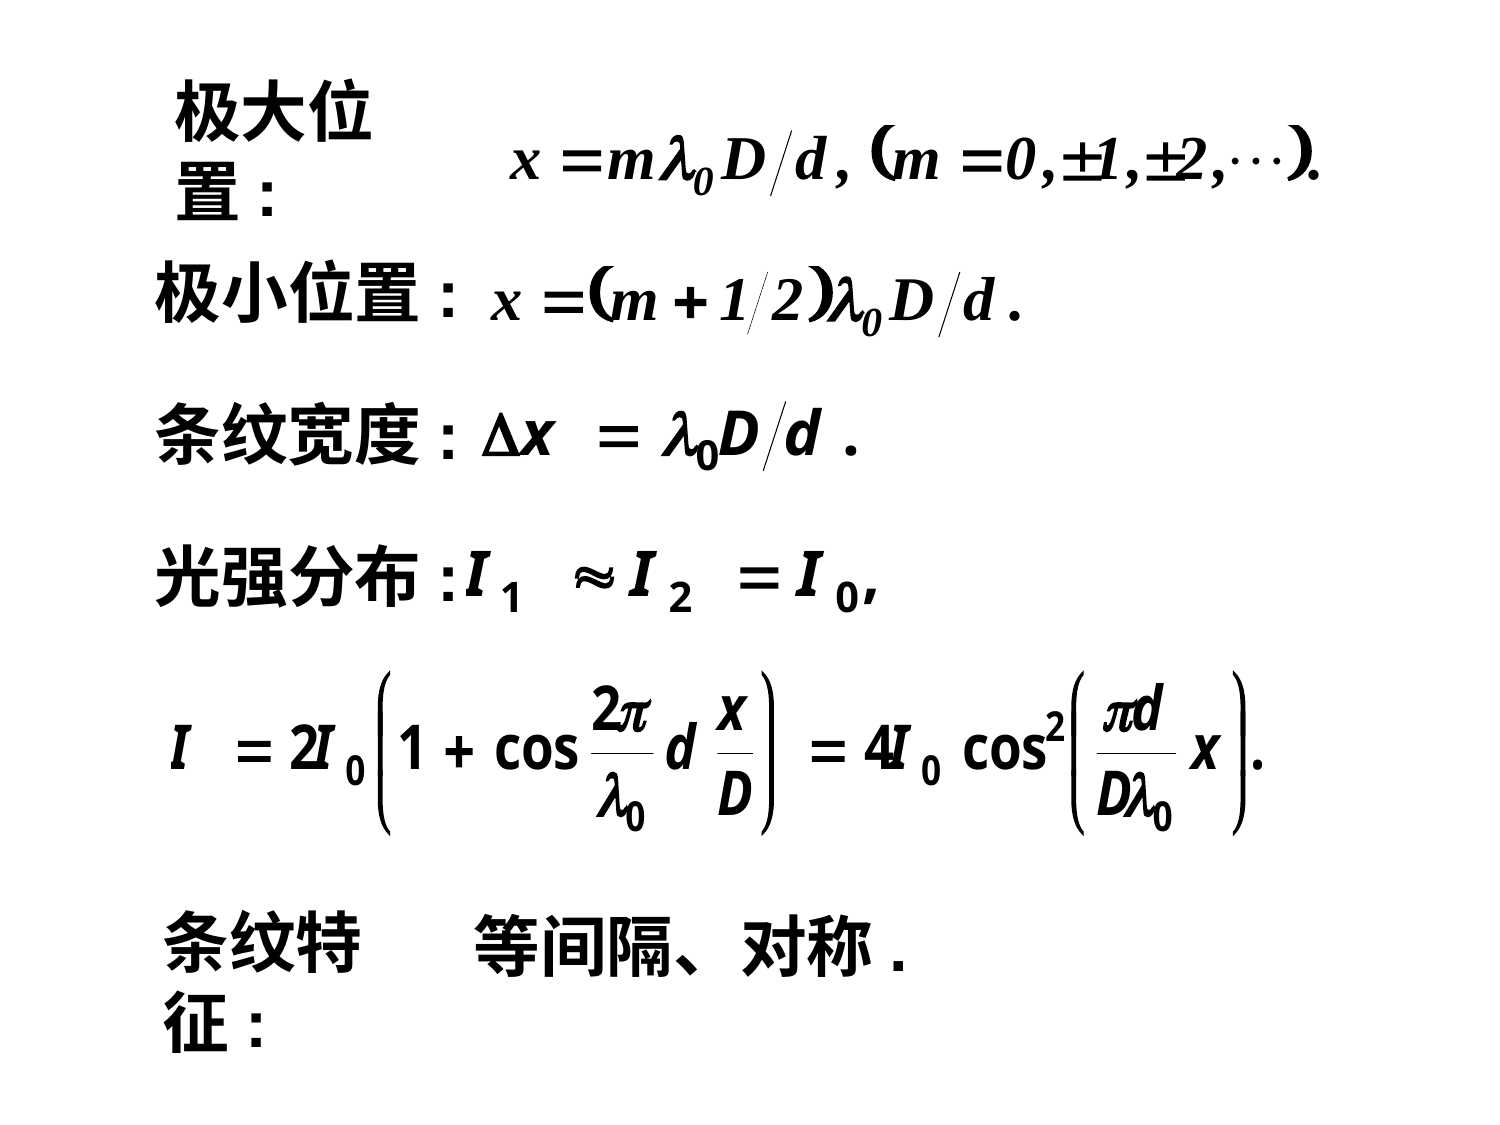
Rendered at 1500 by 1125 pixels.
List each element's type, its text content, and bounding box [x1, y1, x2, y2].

text_box 光强分布: [139, 527, 464, 622]
text_box 等间隔、对称. [458, 897, 923, 1072]
text_box 条纹特征: [147, 893, 466, 1068]
text_box 条纹宽度: [139, 385, 493, 481]
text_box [478, 396, 860, 476]
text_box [170, 668, 1267, 838]
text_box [483, 266, 1023, 342]
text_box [466, 526, 883, 618]
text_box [501, 125, 853, 201]
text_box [867, 125, 1323, 197]
text_box 极大位置: [159, 62, 476, 237]
text_box 极小位置: [139, 243, 475, 339]
